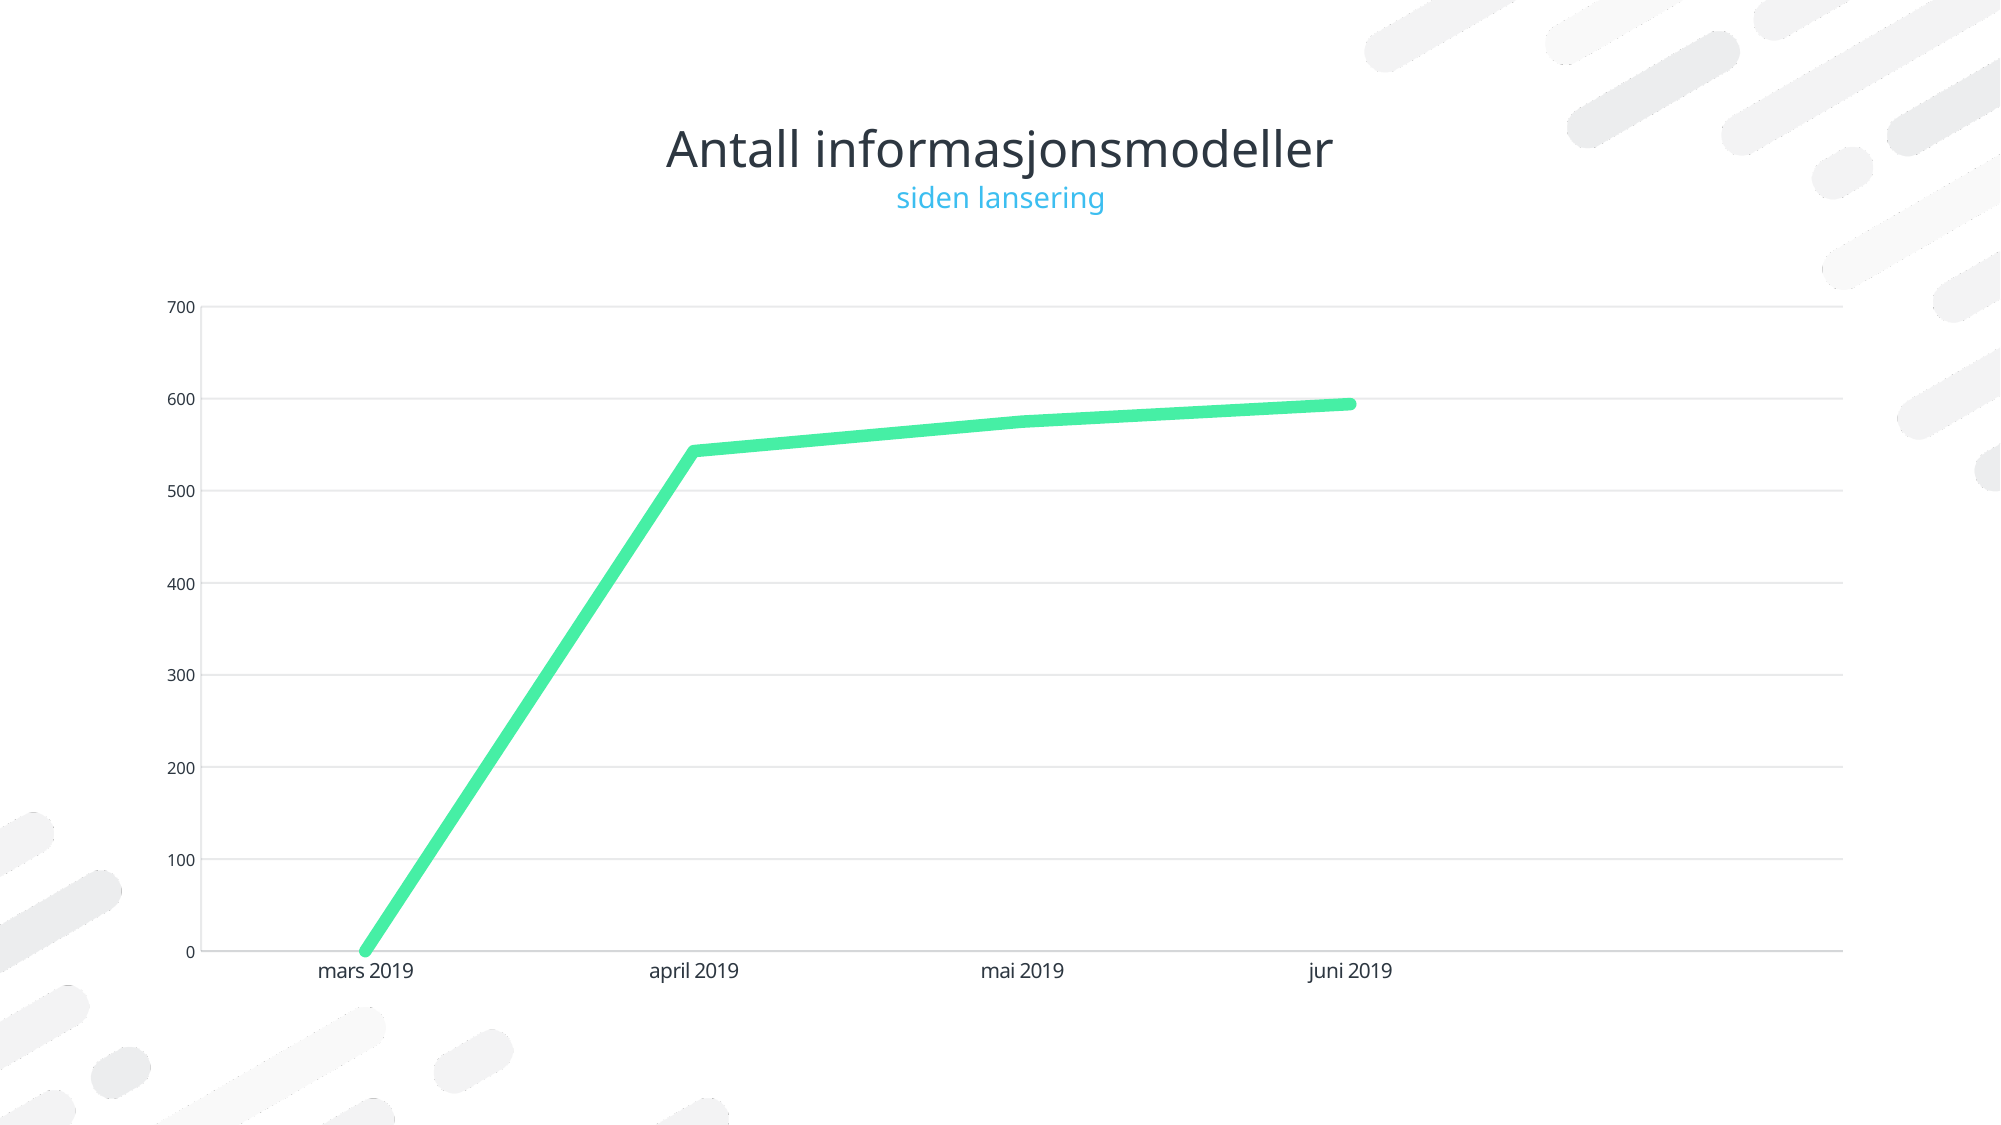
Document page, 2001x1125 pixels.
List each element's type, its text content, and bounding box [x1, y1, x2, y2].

chart [132, 280, 1878, 1000]
title Antall informasjonsmodeller [147, 124, 1855, 177]
subtitle siden lansering [147, 177, 1855, 219]
